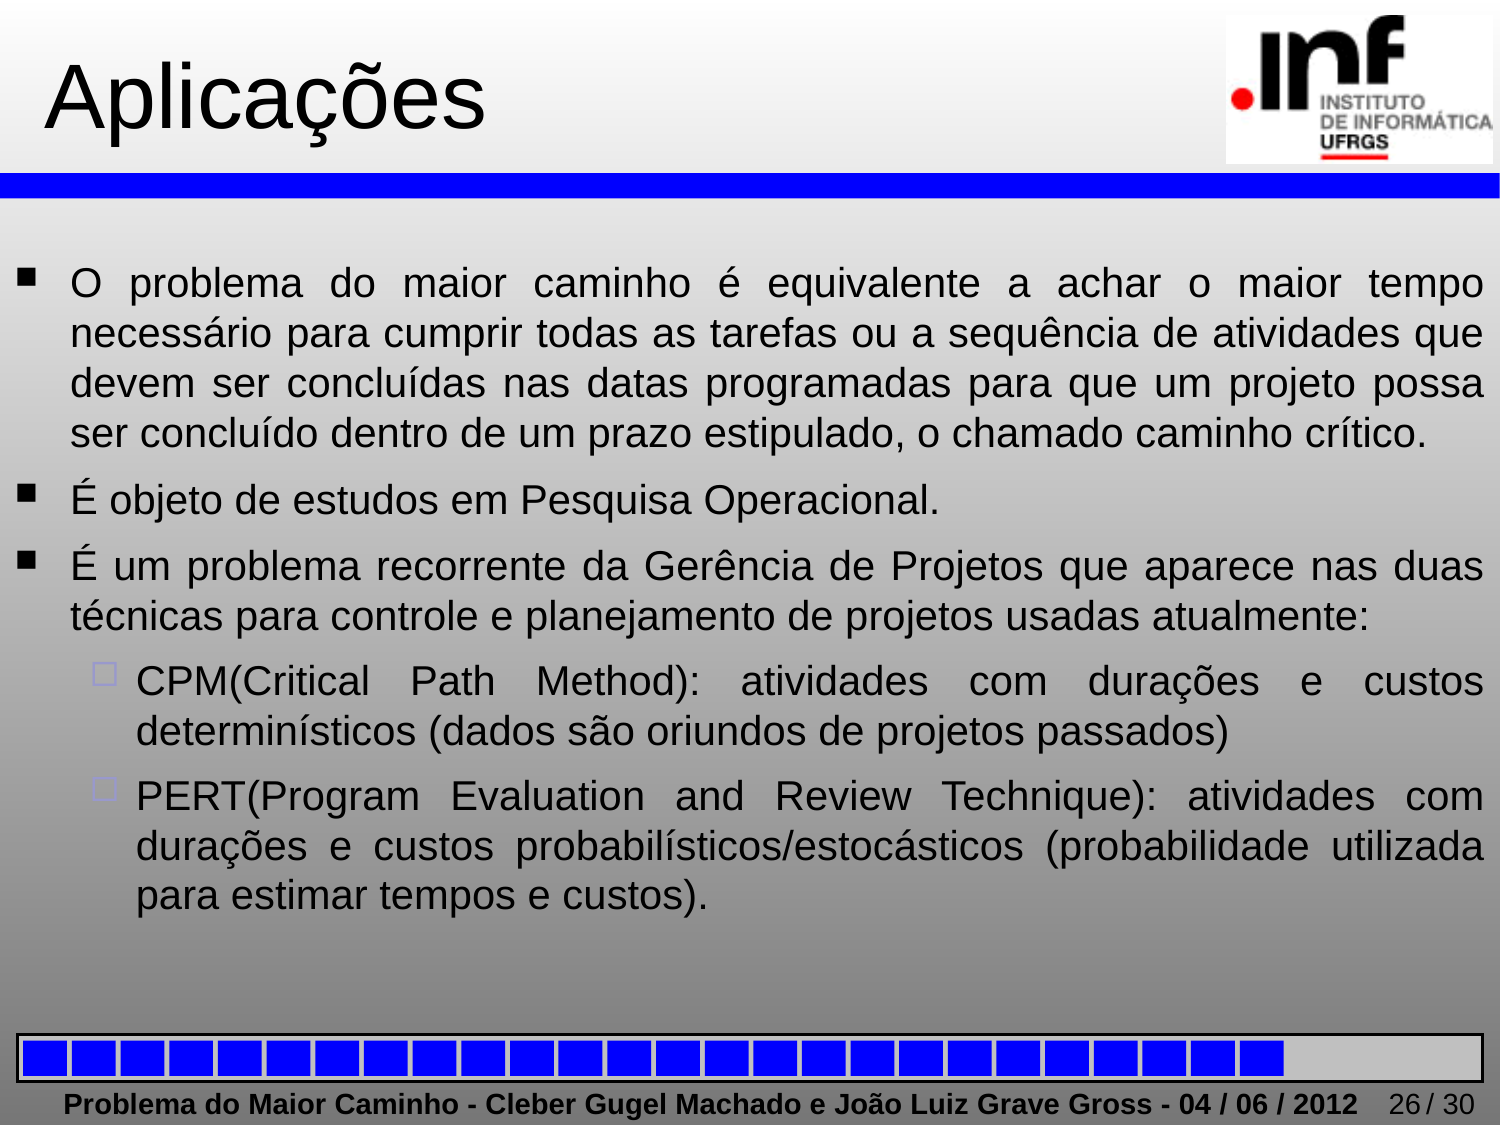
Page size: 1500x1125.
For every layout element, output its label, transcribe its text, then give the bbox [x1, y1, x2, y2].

list O problema do maior caminho é equivalente a achar o maior tempo necessário para cumprir todas as tarefas ou a sequência de atividades que devem ser concluídas nas datas programadas para que um projeto possa ser concluído dentro de um prazo estipulado, o chamado caminho crítico. É objeto de estudos em Pesquisa Operacional. É um problema recorrente da Gerência de Projetos que aparece nas duas técnicas para controle e planejamento de projetos usadas atualmente: CPM(Critical Path Method): atividades com durações e custos determinísticos (dados são oriundos de projetos passados) PERT(Program Evaluation and Review Technique): atividades com durações e custos probabilísticos/estocásticos (probabilidade utilizada para estimar tempos e custos). [0, 196, 1500, 1024]
text_box [996, 1040, 1041, 1076]
text_box [23, 1040, 67, 1076]
text_box [461, 1040, 506, 1076]
text_box [850, 1040, 895, 1076]
text_box [363, 1040, 408, 1076]
text_box [412, 1040, 457, 1076]
text_box [266, 1040, 311, 1076]
text_box [656, 1040, 700, 1076]
text_box [704, 1040, 749, 1076]
text_box [753, 1040, 798, 1076]
text_box [1045, 1040, 1089, 1076]
title Aplicações [29, 34, 1227, 149]
text_box [510, 1040, 554, 1076]
text_box [558, 1040, 603, 1076]
text_box [607, 1040, 652, 1076]
text_box [120, 1040, 165, 1076]
text_box [315, 1040, 360, 1076]
slide_number 26 [1352, 1085, 1437, 1125]
text_box [169, 1040, 213, 1076]
text_box [801, 1040, 846, 1076]
picture [1226, 15, 1493, 164]
text_box [1142, 1040, 1187, 1076]
text_box [947, 1040, 992, 1076]
text_box [1190, 1040, 1235, 1076]
text_box [217, 1040, 262, 1076]
text_box [71, 1040, 116, 1076]
text_box [1093, 1040, 1138, 1076]
text_box [899, 1040, 943, 1076]
text_box [1239, 1040, 1284, 1076]
